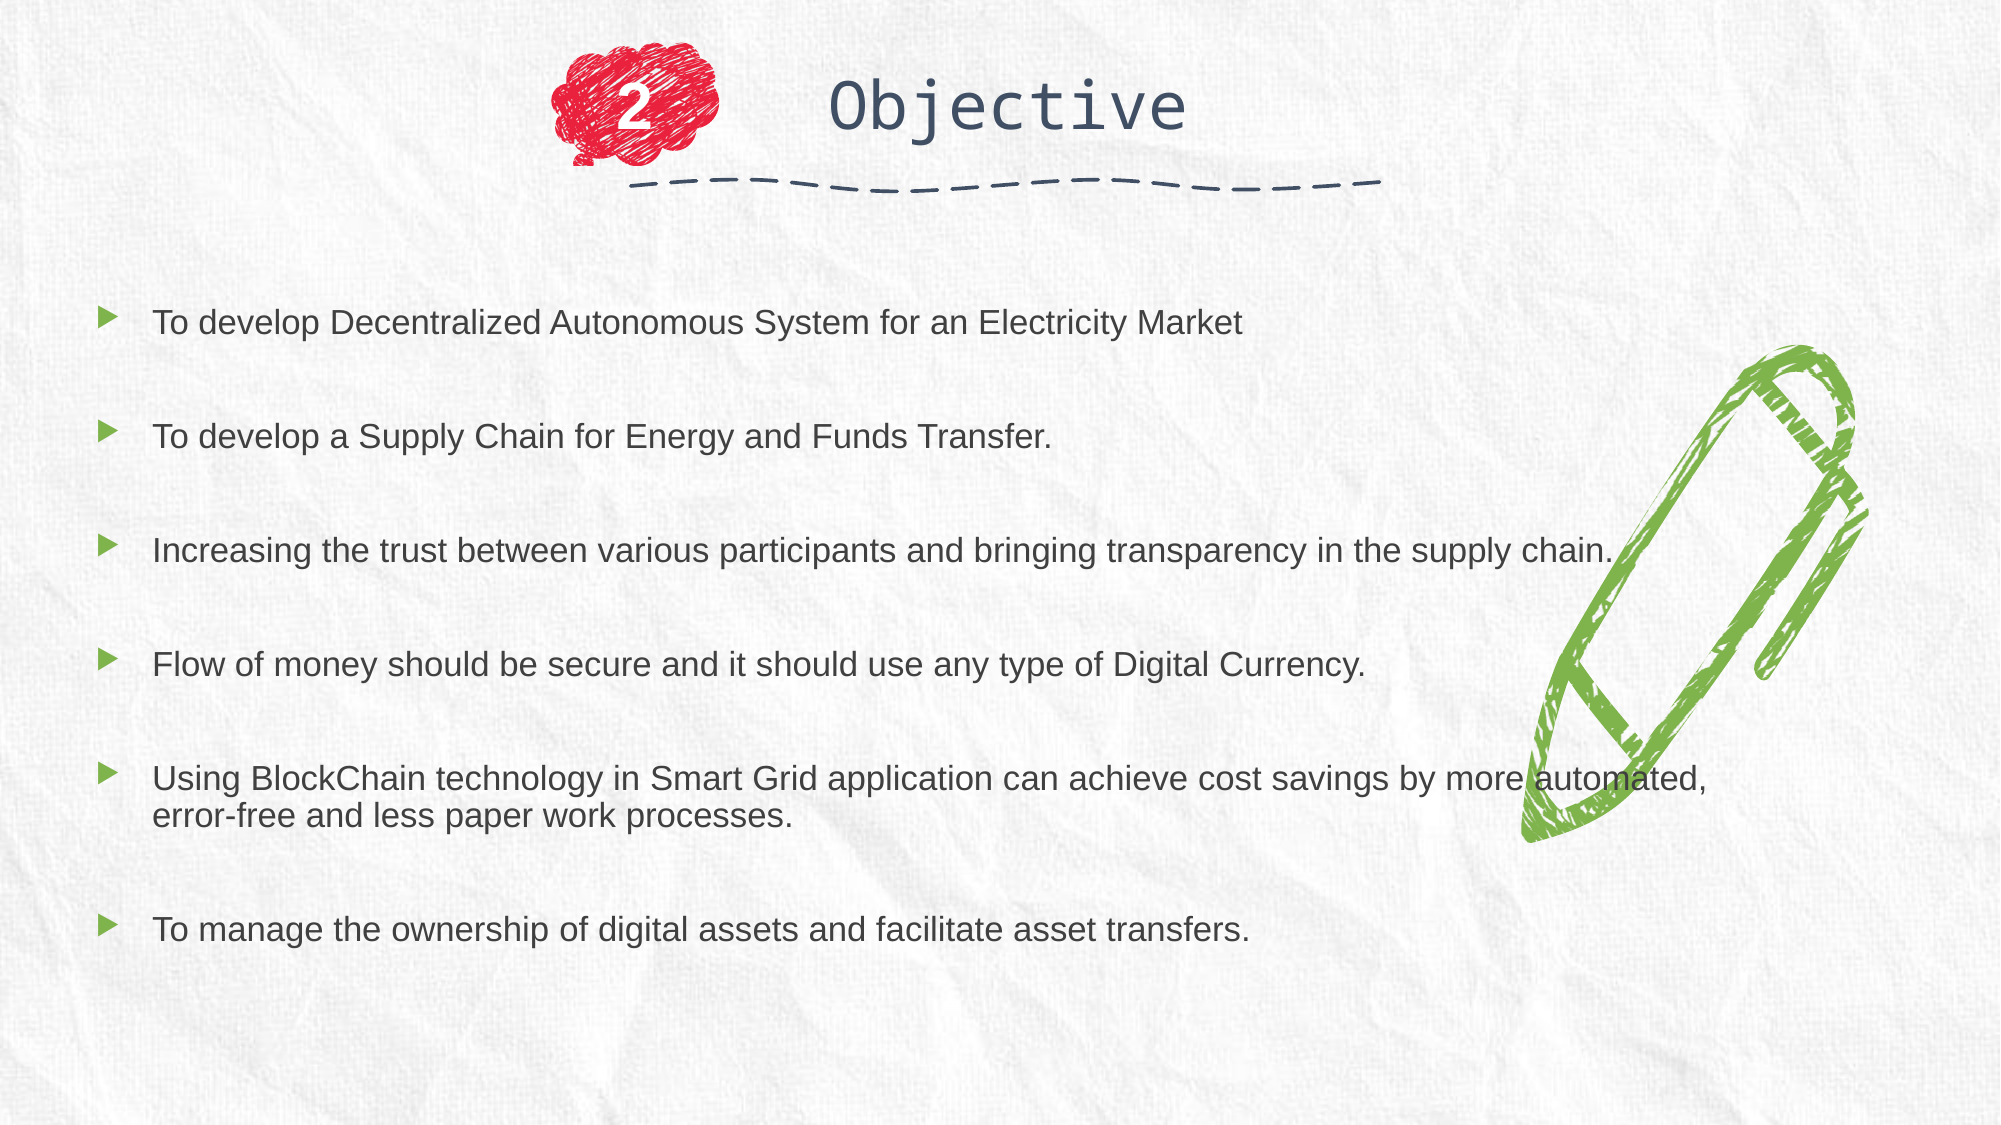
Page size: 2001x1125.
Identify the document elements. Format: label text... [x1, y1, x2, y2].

text_box To develop Decentralized Autonomous System for an Electricity Market To develop a Supply Chain for Energy and Funds Transfer. Increasing the trust between various participants and bringing transparency in the supply chain. Flow of money should be secure and it should use any type of Digital Currency. Using BlockChain technology in Smart Grid application can achieve cost savings by more automated, error-free and less paper work processes. To manage the ownership of digital assets and facilitate asset transfers. [80, 296, 1731, 957]
text_box [550, 57, 576, 149]
text_box Objective [814, 56, 1643, 151]
text_box [629, 178, 1388, 193]
text_box [1731, 343, 1870, 682]
text_box [579, 41, 721, 141]
text_box [561, 151, 662, 188]
text_box 2 [576, 56, 694, 151]
